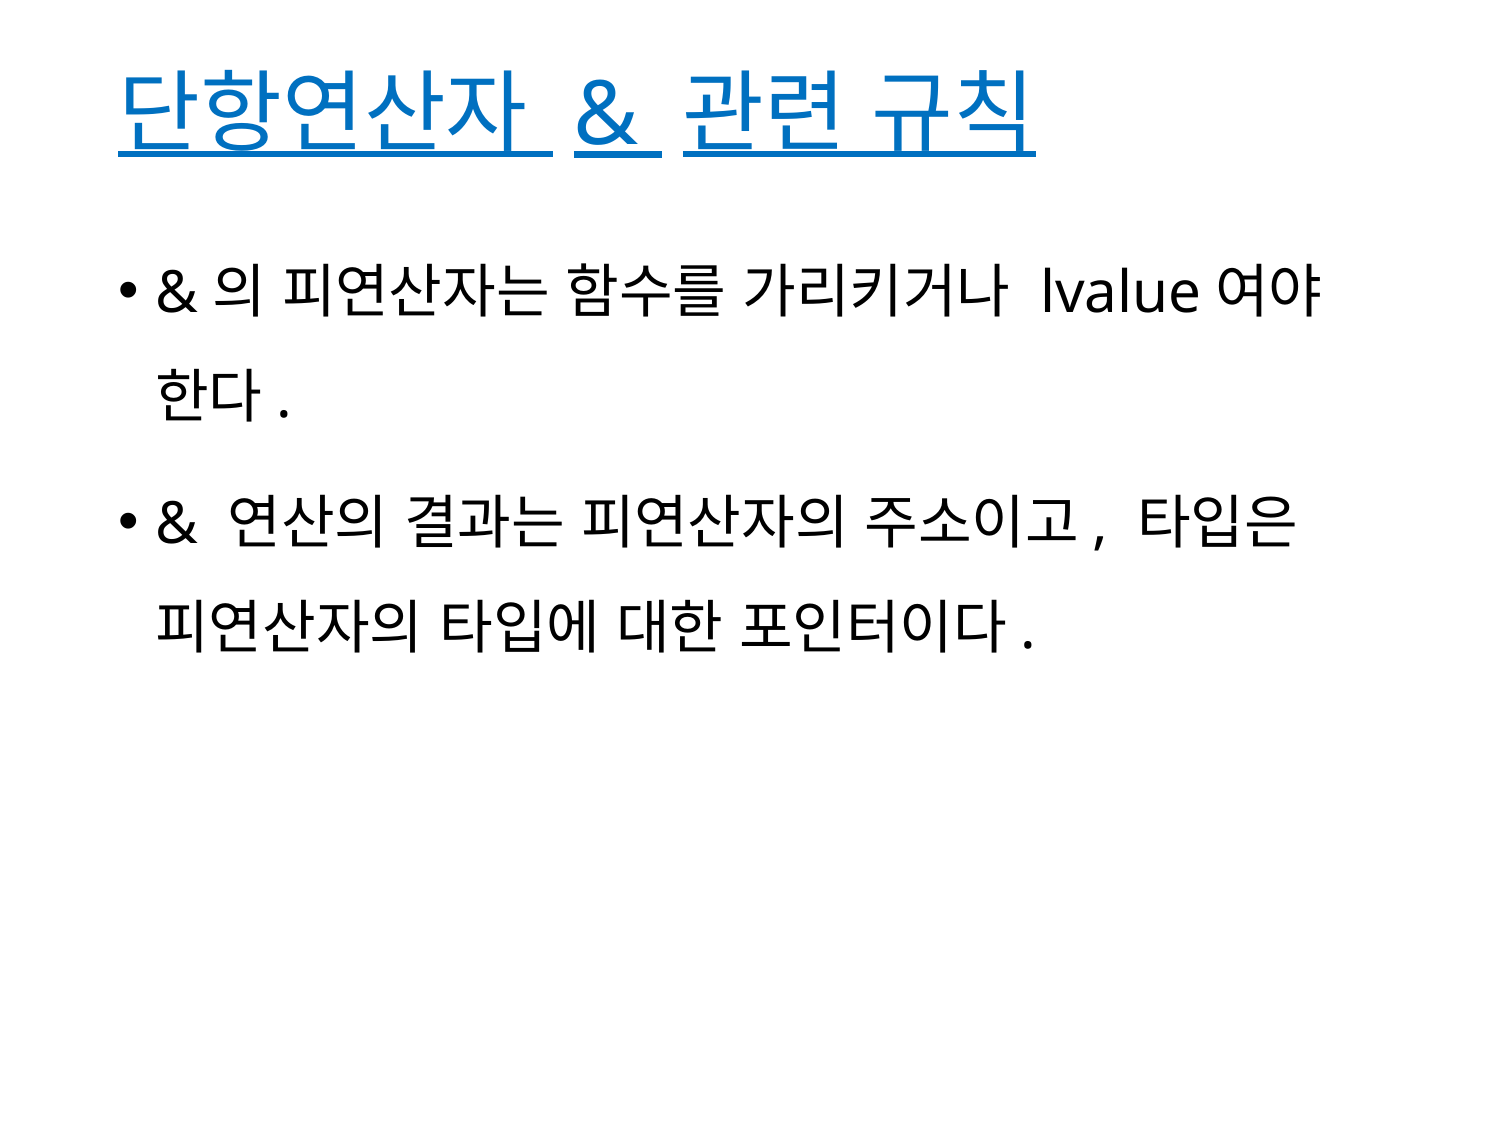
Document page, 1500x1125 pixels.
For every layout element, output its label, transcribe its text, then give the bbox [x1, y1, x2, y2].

title 단항연산자 & 관련 규칙 [103, 59, 1458, 172]
list &의 피연산자는 함수를 가리키거나 lvalue여야 한다. & 연산의 결과는 피연산자의 주소이고, 타입은 피연산자의 타입에 대한 포인터이다. [103, 212, 1458, 1095]
